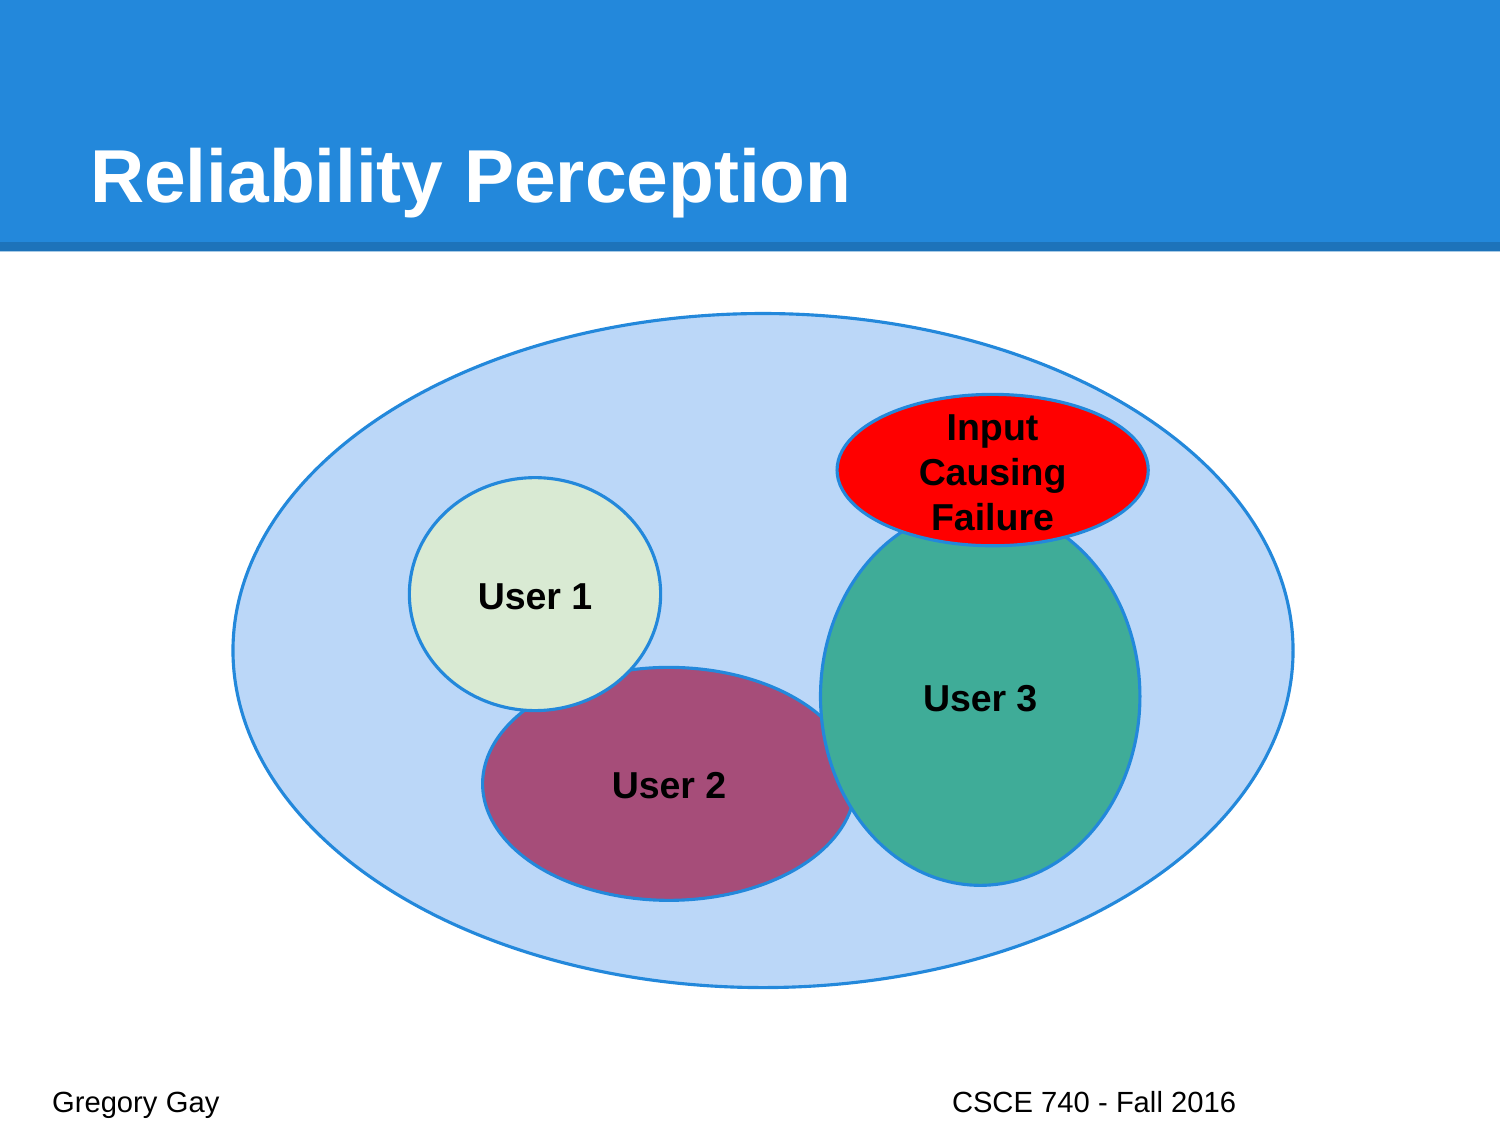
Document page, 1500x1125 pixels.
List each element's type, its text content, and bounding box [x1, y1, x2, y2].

title Reliability Perception [75, 45, 1425, 233]
text_box Input Causing Failure [837, 394, 1149, 546]
text_box [232, 313, 1294, 988]
text_box User 1 [409, 477, 661, 711]
text_box User 2 [482, 667, 851, 901]
text_box User 3 [820, 532, 1140, 886]
text_box Gregory Gay CSCE 740 - Fall 2016 19 [37, 1068, 1463, 1114]
